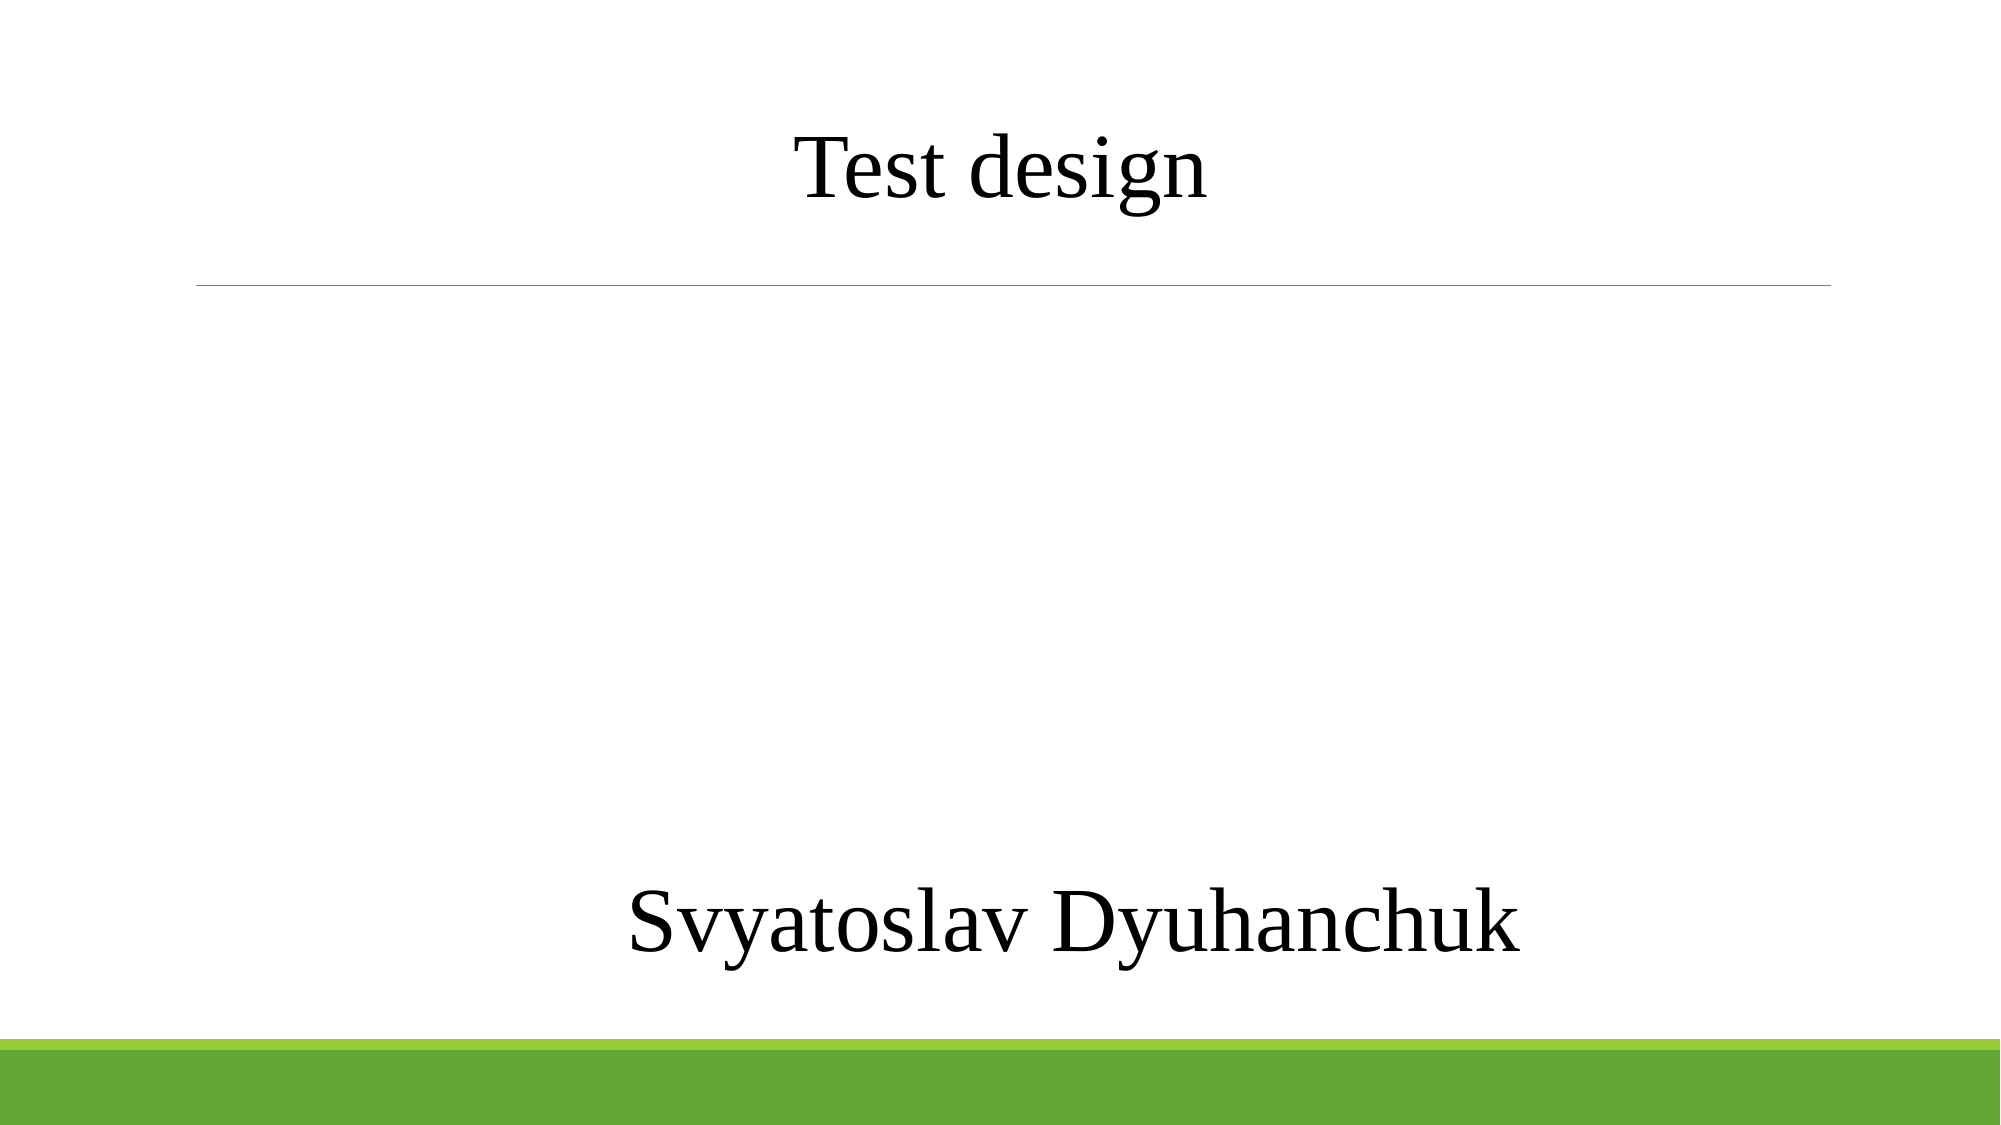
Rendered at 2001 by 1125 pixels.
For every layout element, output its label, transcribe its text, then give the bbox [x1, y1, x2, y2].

text_box Svyatoslav Dyuhanchuk [611, 851, 1538, 977]
text_box Test design [779, 98, 1224, 223]
